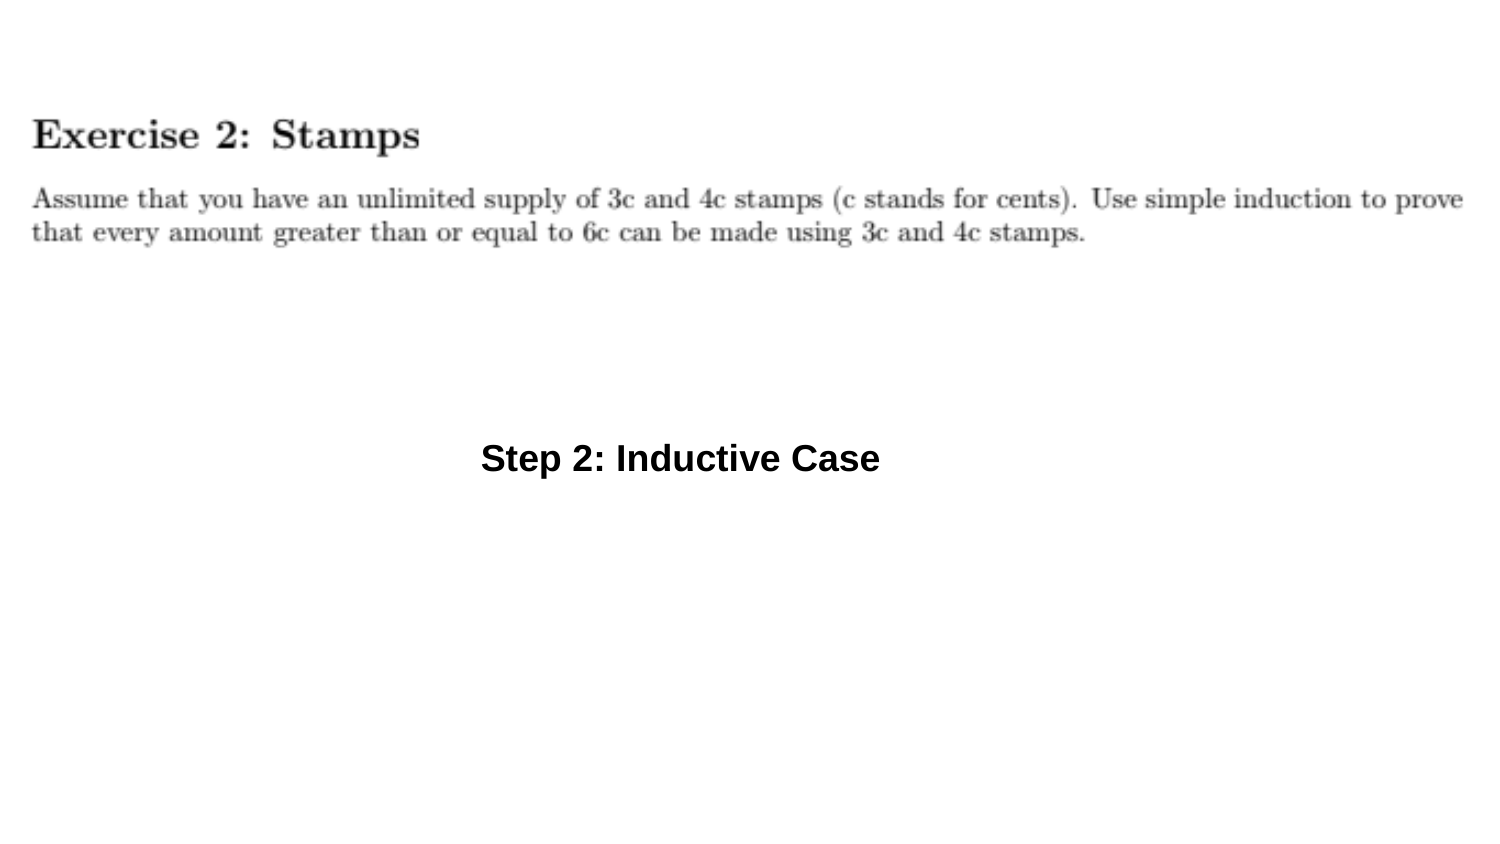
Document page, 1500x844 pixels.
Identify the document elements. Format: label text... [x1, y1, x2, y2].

picture [27, 109, 1472, 257]
text_box Step 2: Inductive Case [465, 419, 935, 644]
